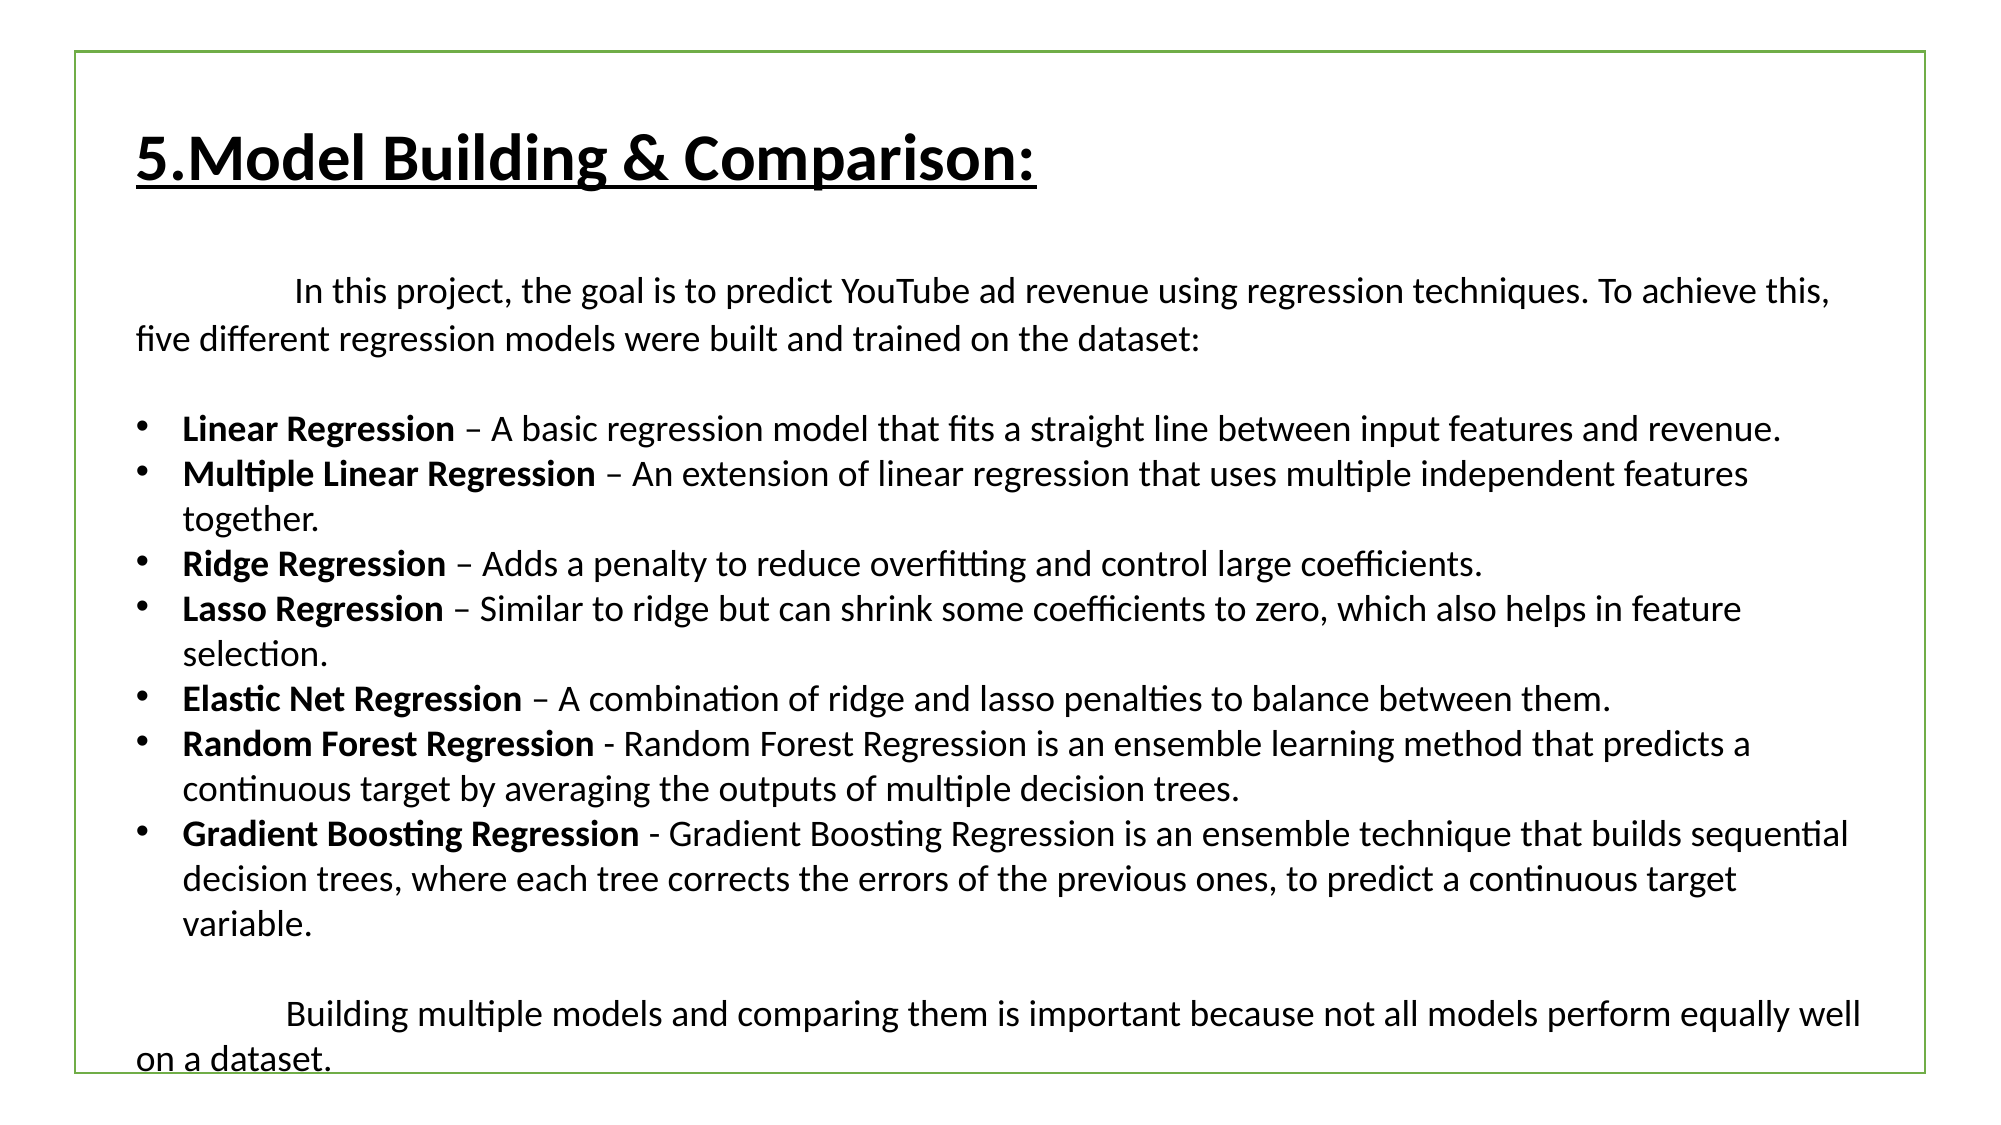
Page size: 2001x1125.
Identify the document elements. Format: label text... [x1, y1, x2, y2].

text_box 5.Model Building & Comparison: In this project, the goal is to predict YouTube ad revenue using regression techniques. To achieve this, five different regression models were built and trained on the dataset: Linear Regression – A basic regression model that fits a straight line between input features and revenue. Multiple Linear Regression – An extension of linear regression that uses multiple independent features together. Ridge Regression – Adds a penalty to reduce overfitting and control large coefficients. Lasso Regression – Similar to ridge but can shrink some coefficients to zero, which also helps in feature selection. Elastic Net Regression – A combination of ridge and lasso penalties to balance between them. Random Forest Regression - Random Forest Regression is an ensemble learning method that predicts a continuous target by averaging the outputs of multiple decision trees. Gradient Boosting Regression - Gradient Boosting Regression is an ensemble technique that builds sequential decision trees, where each tree corrects the errors of the previous ones, to predict a continuous target variable. Building multiple models and comparing them is important because not all models perform equally well on a dataset. [121, 106, 1879, 1125]
text_box [74, 50, 1926, 1074]
